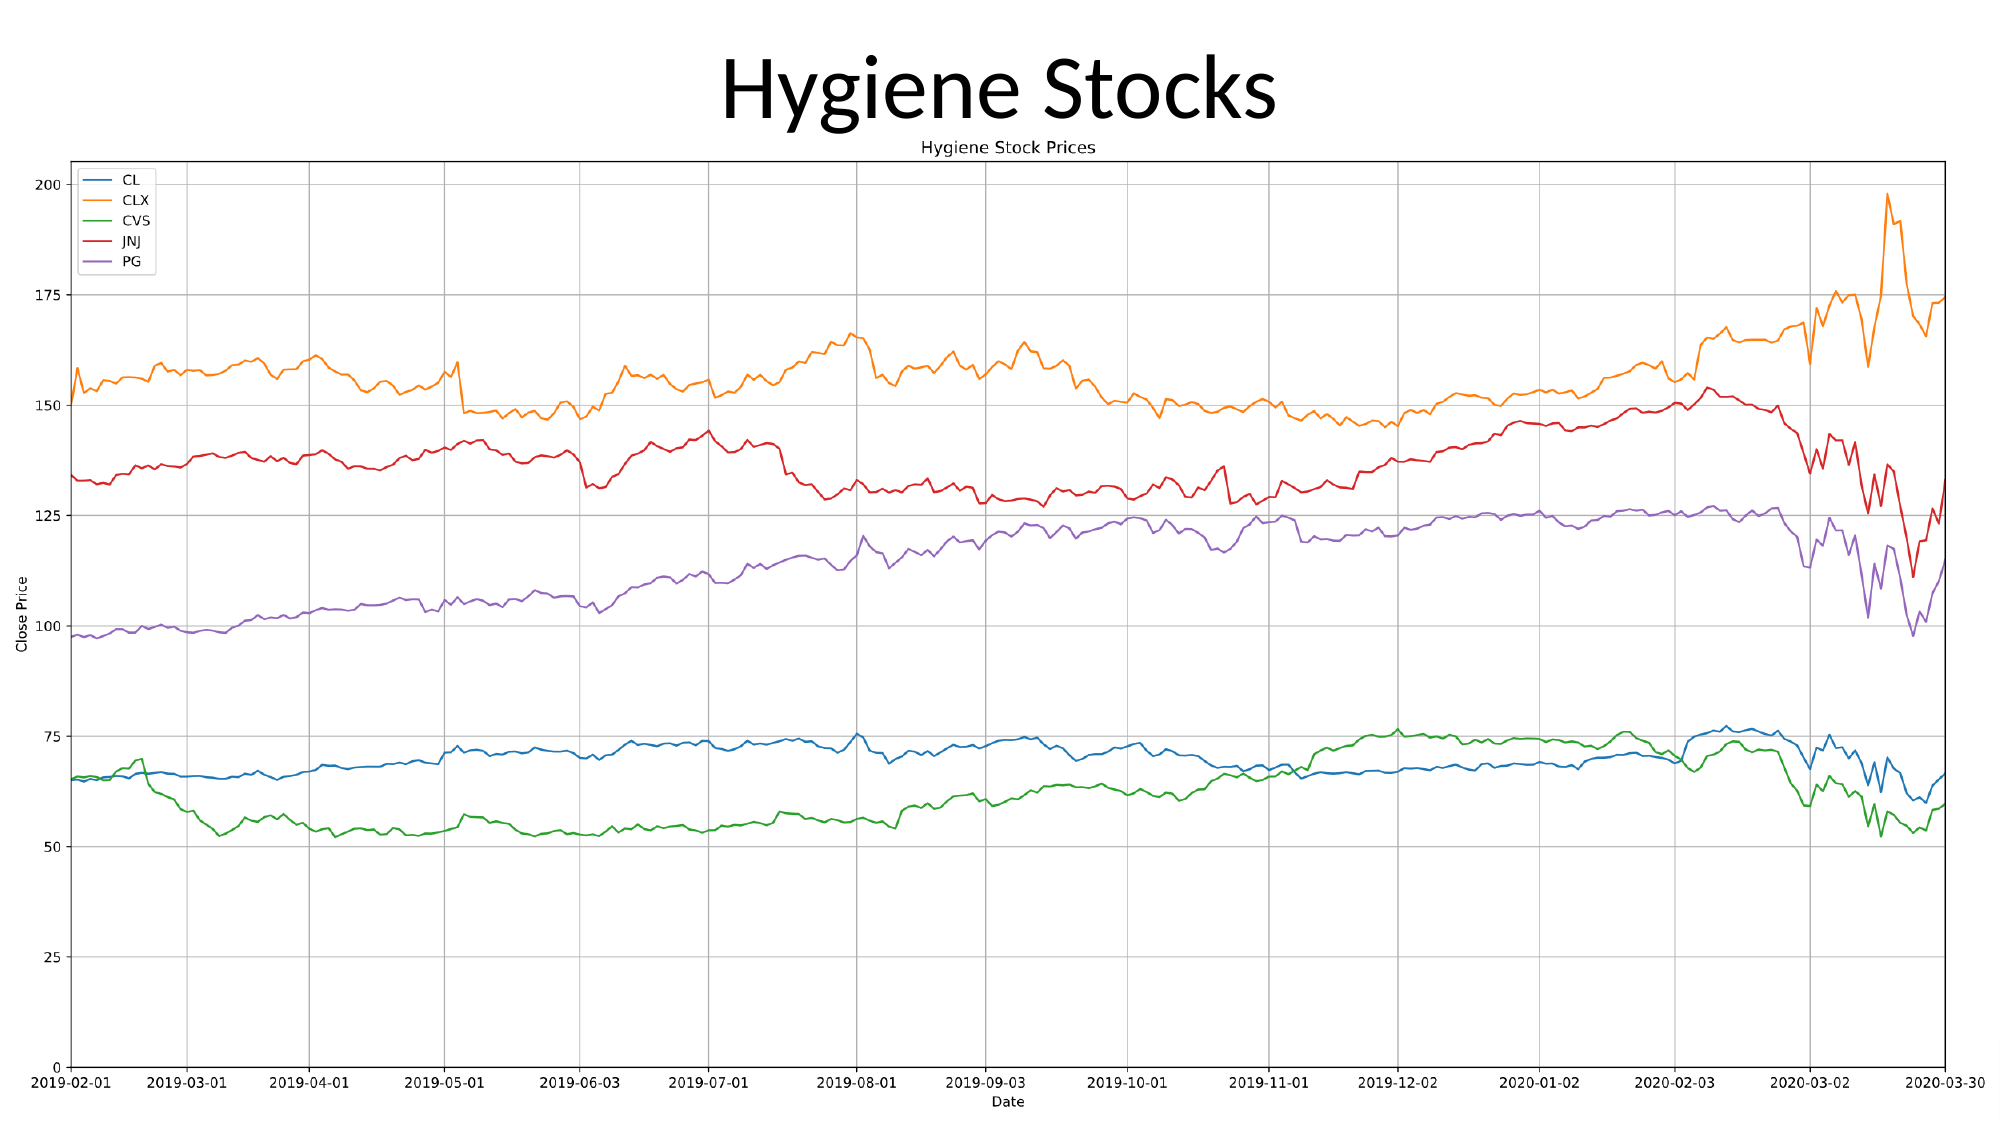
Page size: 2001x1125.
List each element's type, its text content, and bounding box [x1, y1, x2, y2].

picture [0, 124, 2000, 1125]
text_box Hygiene Stocks [572, 19, 1428, 120]
